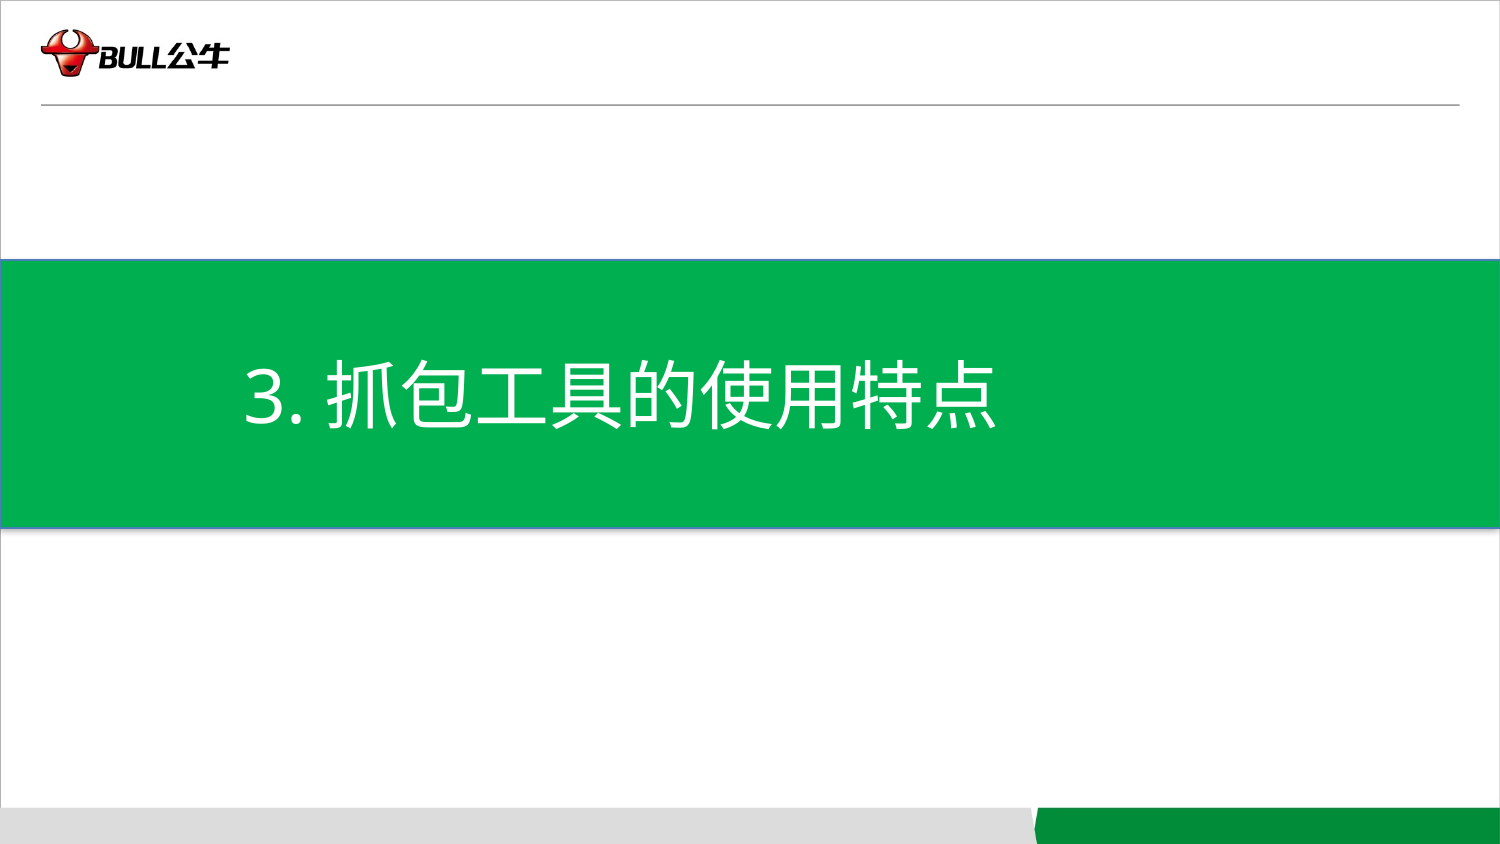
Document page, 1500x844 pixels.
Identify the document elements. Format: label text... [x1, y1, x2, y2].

text_box [0, 259, 1500, 529]
picture [0, 0, 1500, 259]
text_box 3.抓包工具的使用特点 [228, 341, 1393, 447]
picture [0, 529, 1500, 844]
